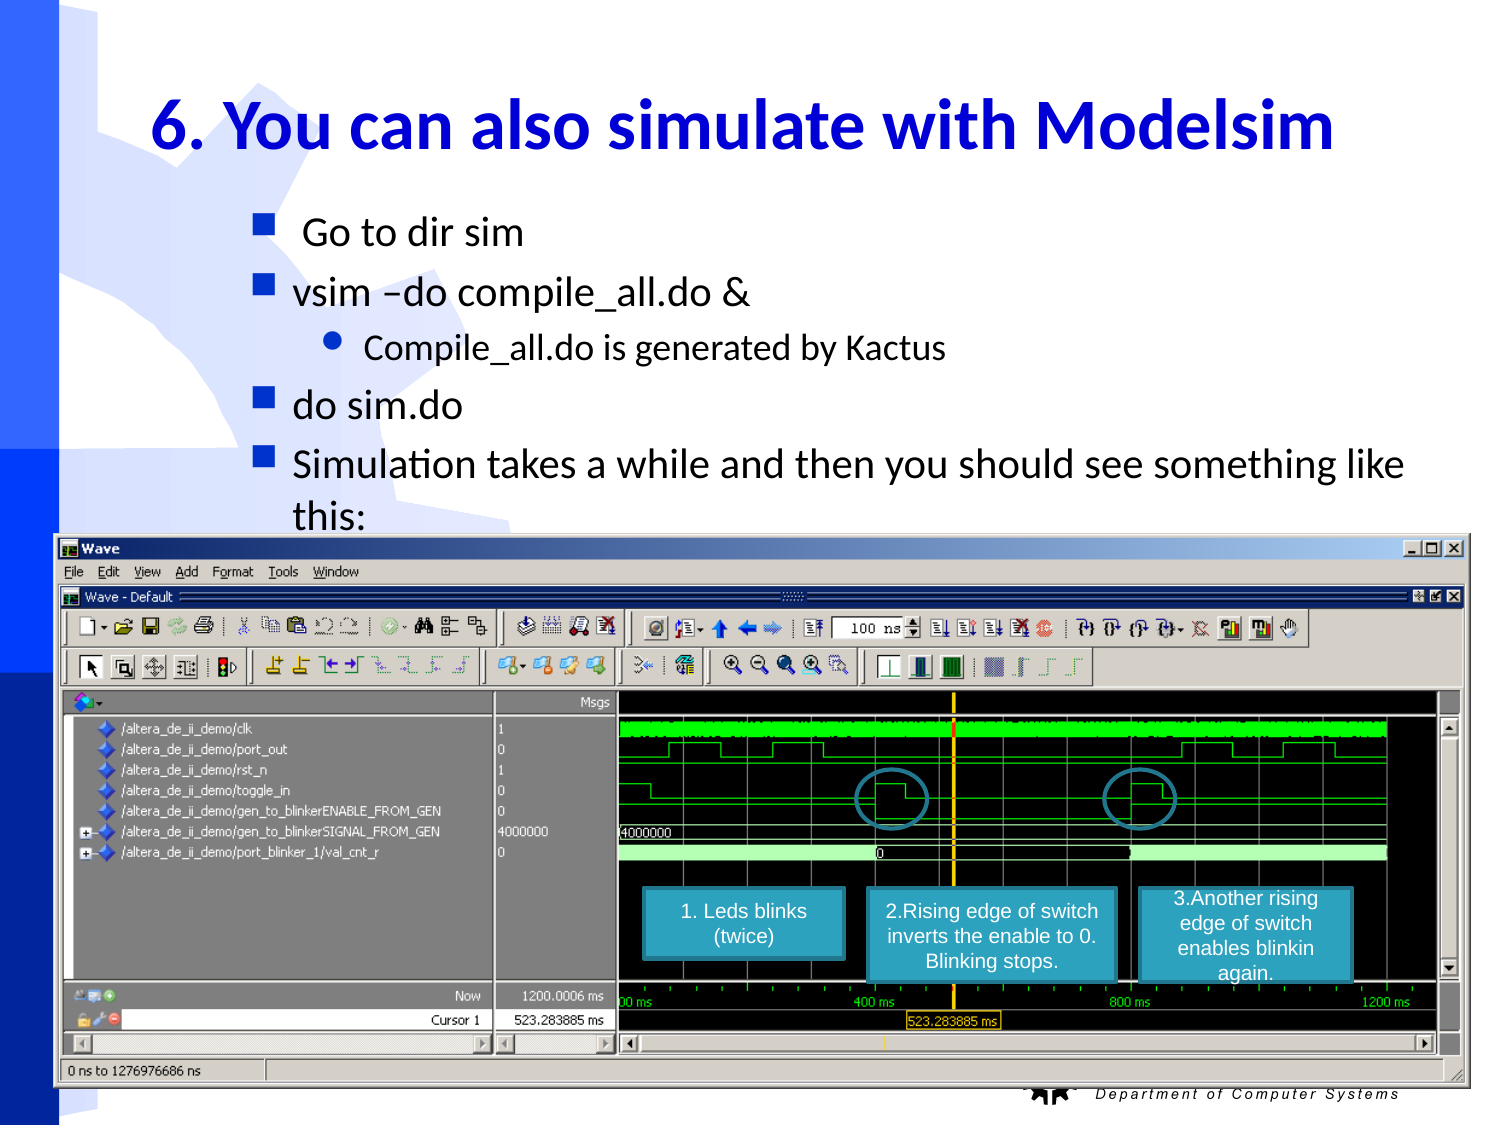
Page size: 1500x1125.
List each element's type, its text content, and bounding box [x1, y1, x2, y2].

title 6. You can also simulate with Modelsim [135, 30, 1436, 173]
picture [52, 532, 1471, 1105]
list Go to dir sim vsim –do compile_all.do & Compile_all.do is generated by Kactus do sim.do Simulation takes a while and then you should see something like this: [234, 196, 1436, 531]
